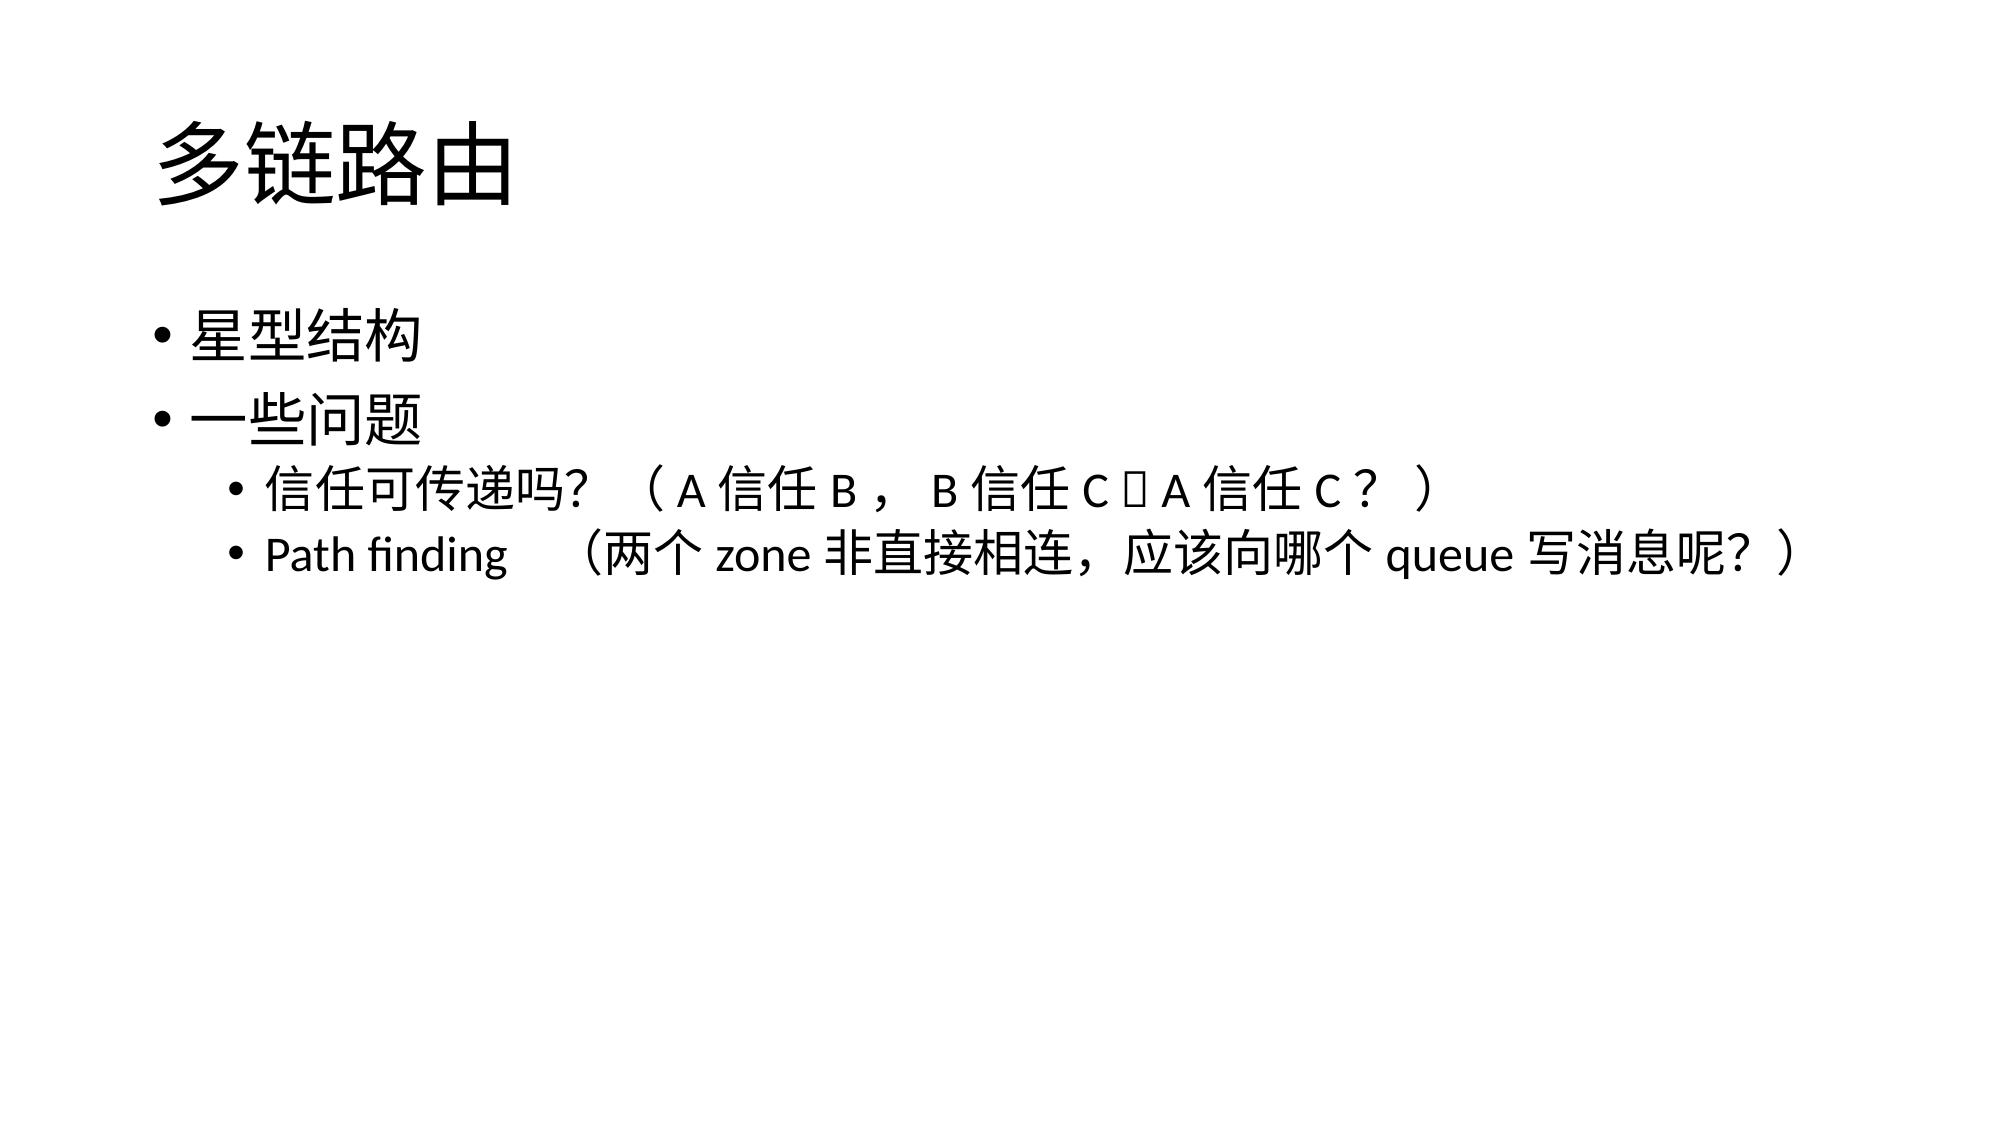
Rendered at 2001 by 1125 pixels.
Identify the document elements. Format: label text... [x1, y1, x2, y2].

list 星型结构 一些问题 信任可传递吗？（A信任B，B信任C  A信任C？ ） Path finding （两个zone非直接相连，应该向哪个queue写消息呢？） [137, 299, 1863, 1014]
title 多链路由 [137, 59, 1863, 278]
